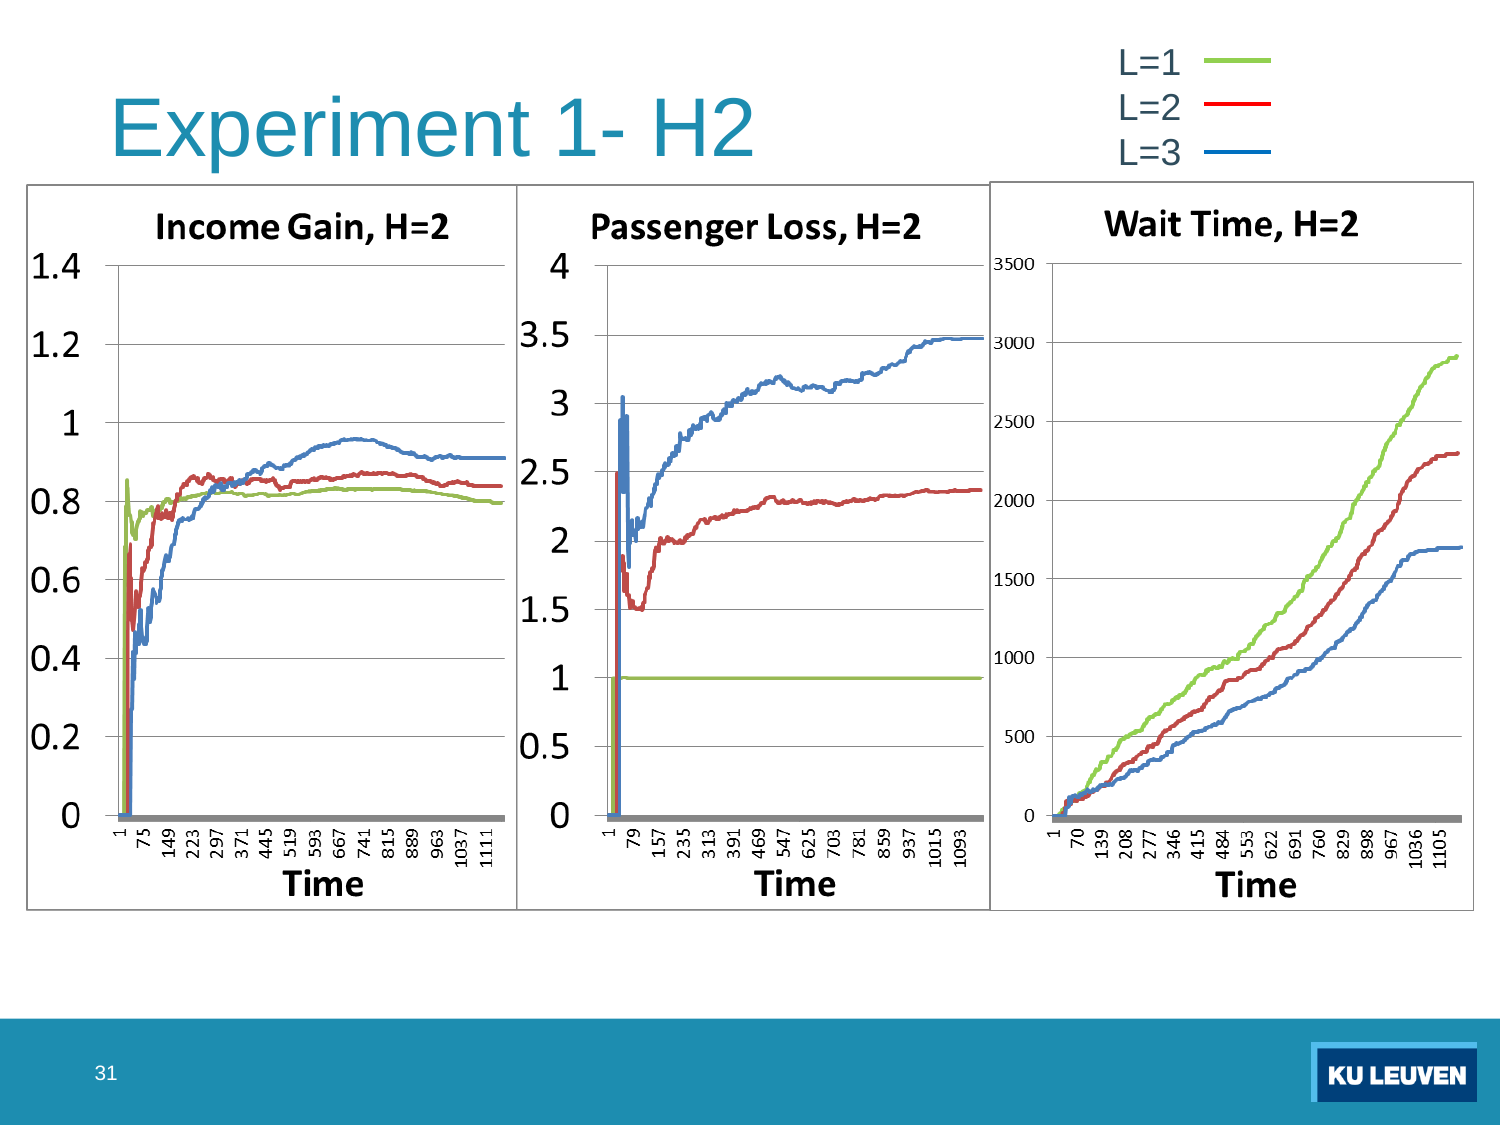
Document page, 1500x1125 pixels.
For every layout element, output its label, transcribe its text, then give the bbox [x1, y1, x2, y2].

slide_number 31 [94, 1018, 201, 1125]
title Experiment 1- H2 [94, 35, 1406, 181]
picture [1312, 1042, 1477, 1102]
footer [705, 1018, 1312, 1125]
picture [26, 181, 1474, 911]
text_box L=1 L=2 L=3 [1103, 30, 1285, 180]
